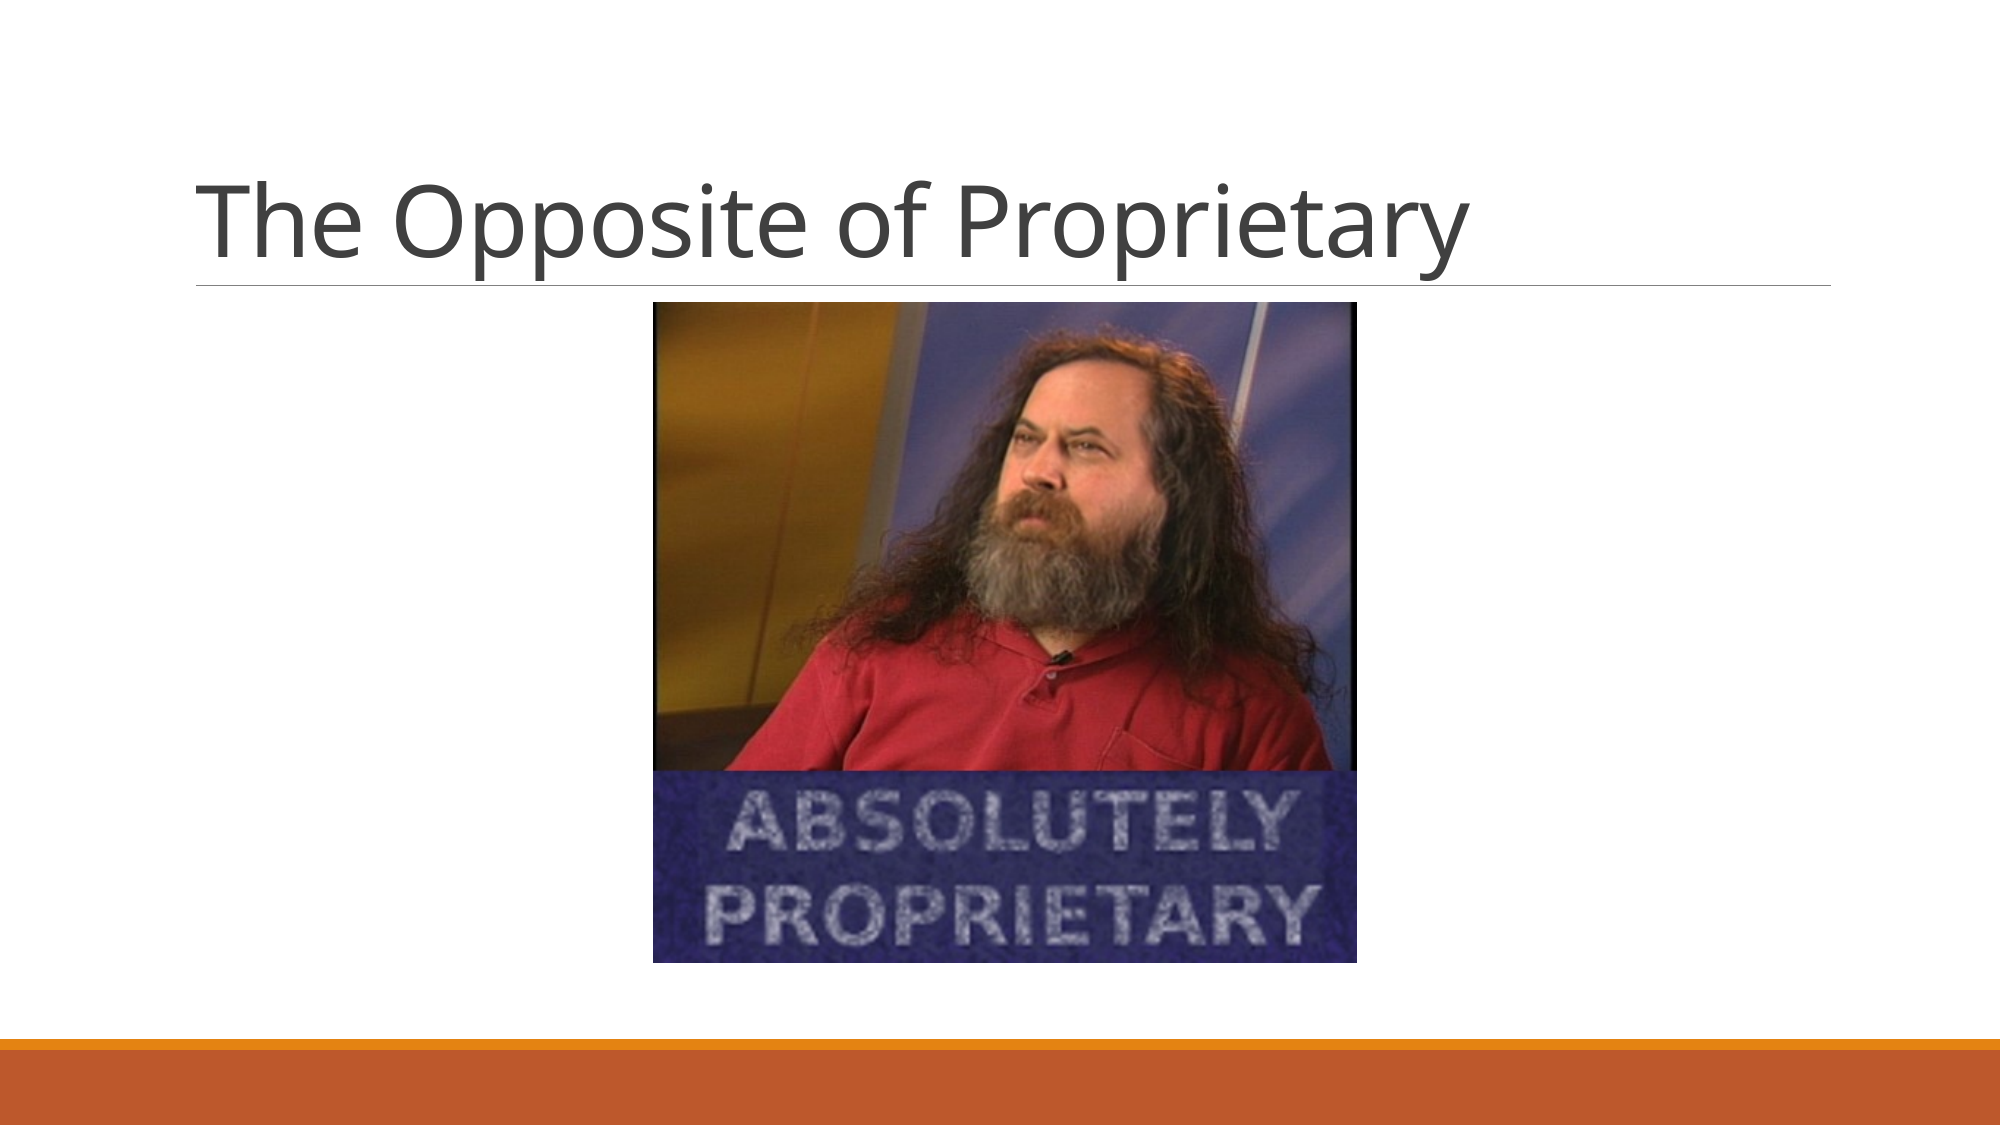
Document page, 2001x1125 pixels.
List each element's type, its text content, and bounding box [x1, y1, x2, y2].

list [653, 302, 1357, 964]
title The Opposite of Proprietary [180, 47, 1830, 285]
